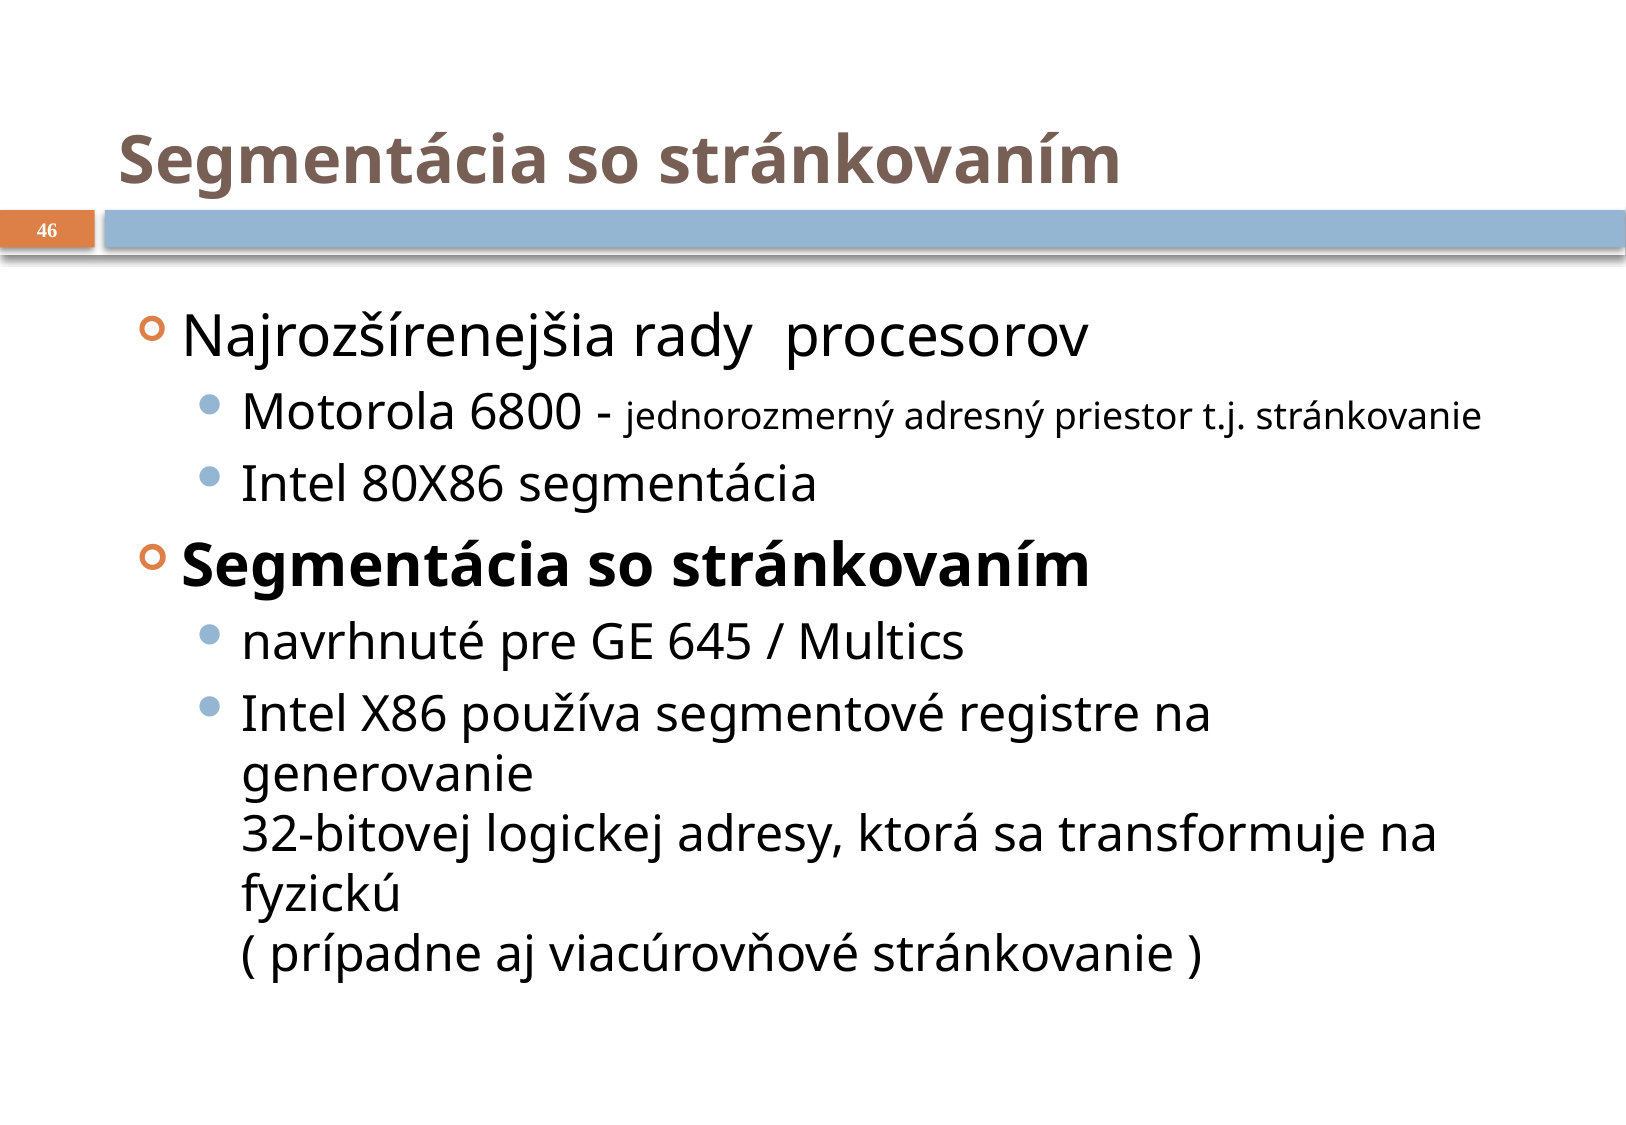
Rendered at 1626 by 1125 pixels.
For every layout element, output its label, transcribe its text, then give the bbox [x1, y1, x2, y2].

slide_number 46 [0, 208, 95, 249]
list Najrozšírenejšia rady procesorov Motorola 6800 - jednorozmerný adresný priestor t.j. stránkovanie Intel 80X86 segmentácia Segmentácia so stránkovaním navrhnuté pre GE 645 / Multics Intel X86 používa segmentové registre na generovanie 32-bitovej logickej adresy, ktorá sa transformuje na fyzickú ( prípadne aj viacúrovňové stránkovanie ) [121, 290, 1504, 1000]
title Segmentácia so stránkovaním [103, 78, 1485, 216]
